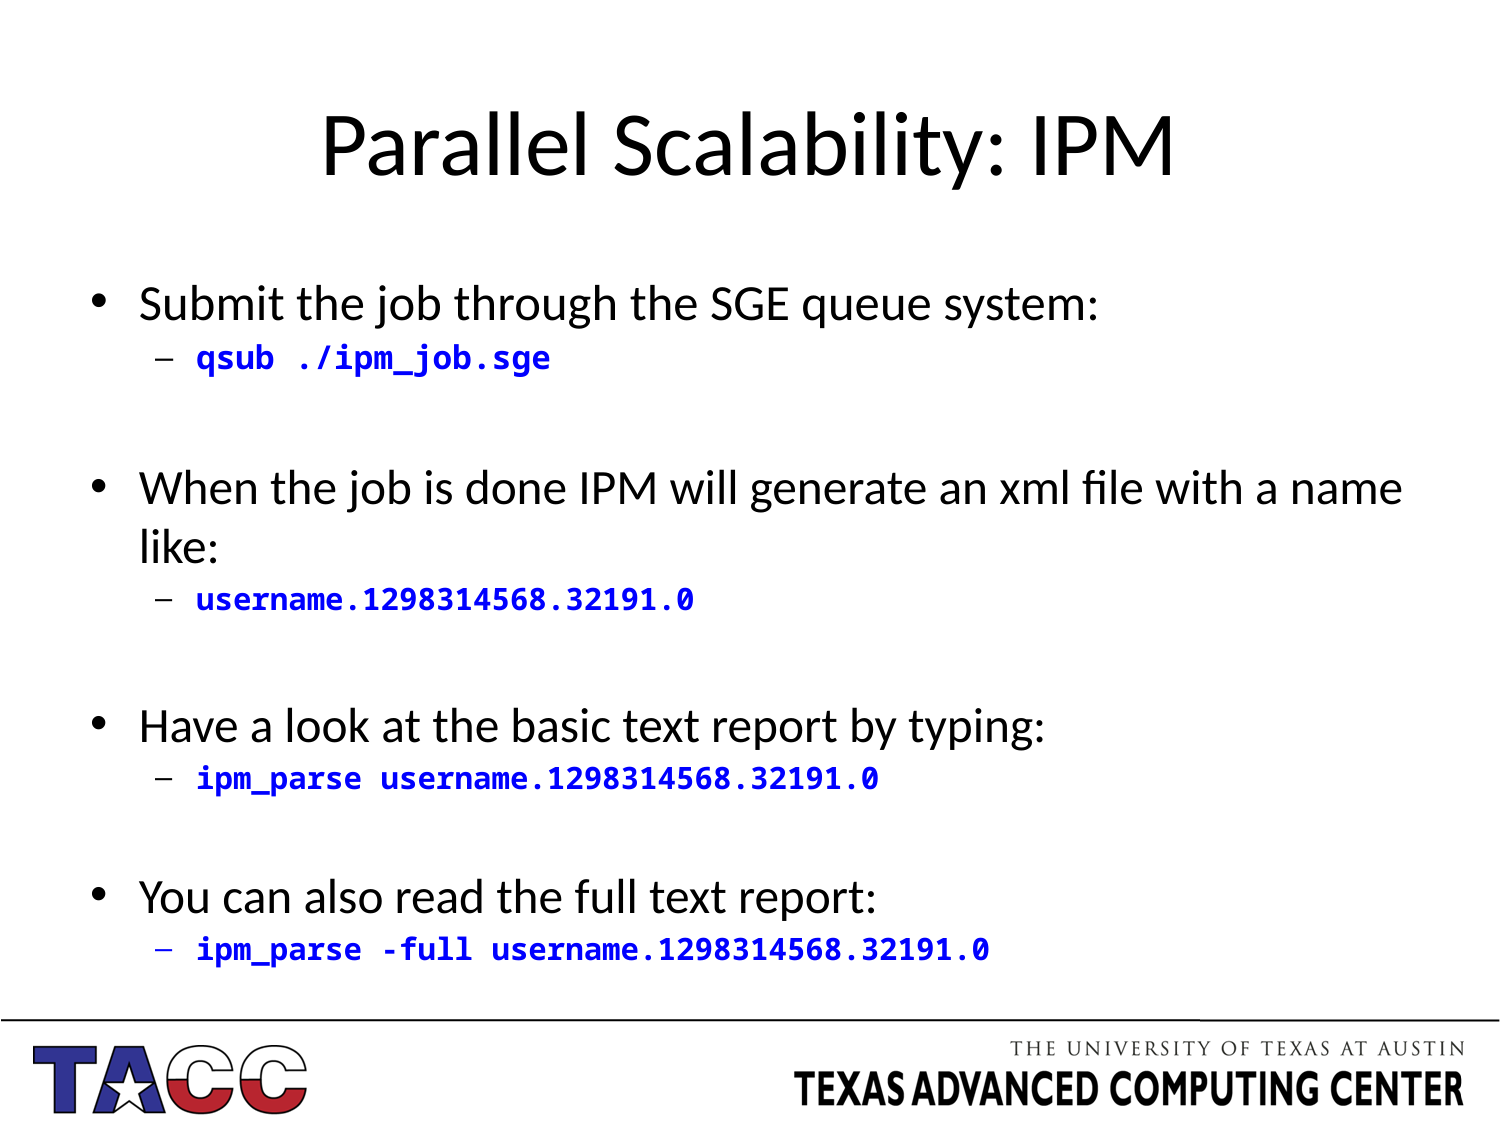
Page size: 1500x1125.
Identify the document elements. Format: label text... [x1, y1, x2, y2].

list Submit the job through the SGE queue system: qsub ./ipm_job.sge When the job is done IPM will generate an xml file with a name like: username.1298314568.32191.0 Have a look at the basic text report by typing: ipm_parse username.1298314568.32191.0 You can also read the full text report: ipm_parse -full username.1298314568.32191.0 [75, 262, 1425, 984]
title Parallel Scalability: IPM [75, 45, 1425, 233]
picture [0, 1018, 1500, 1125]
